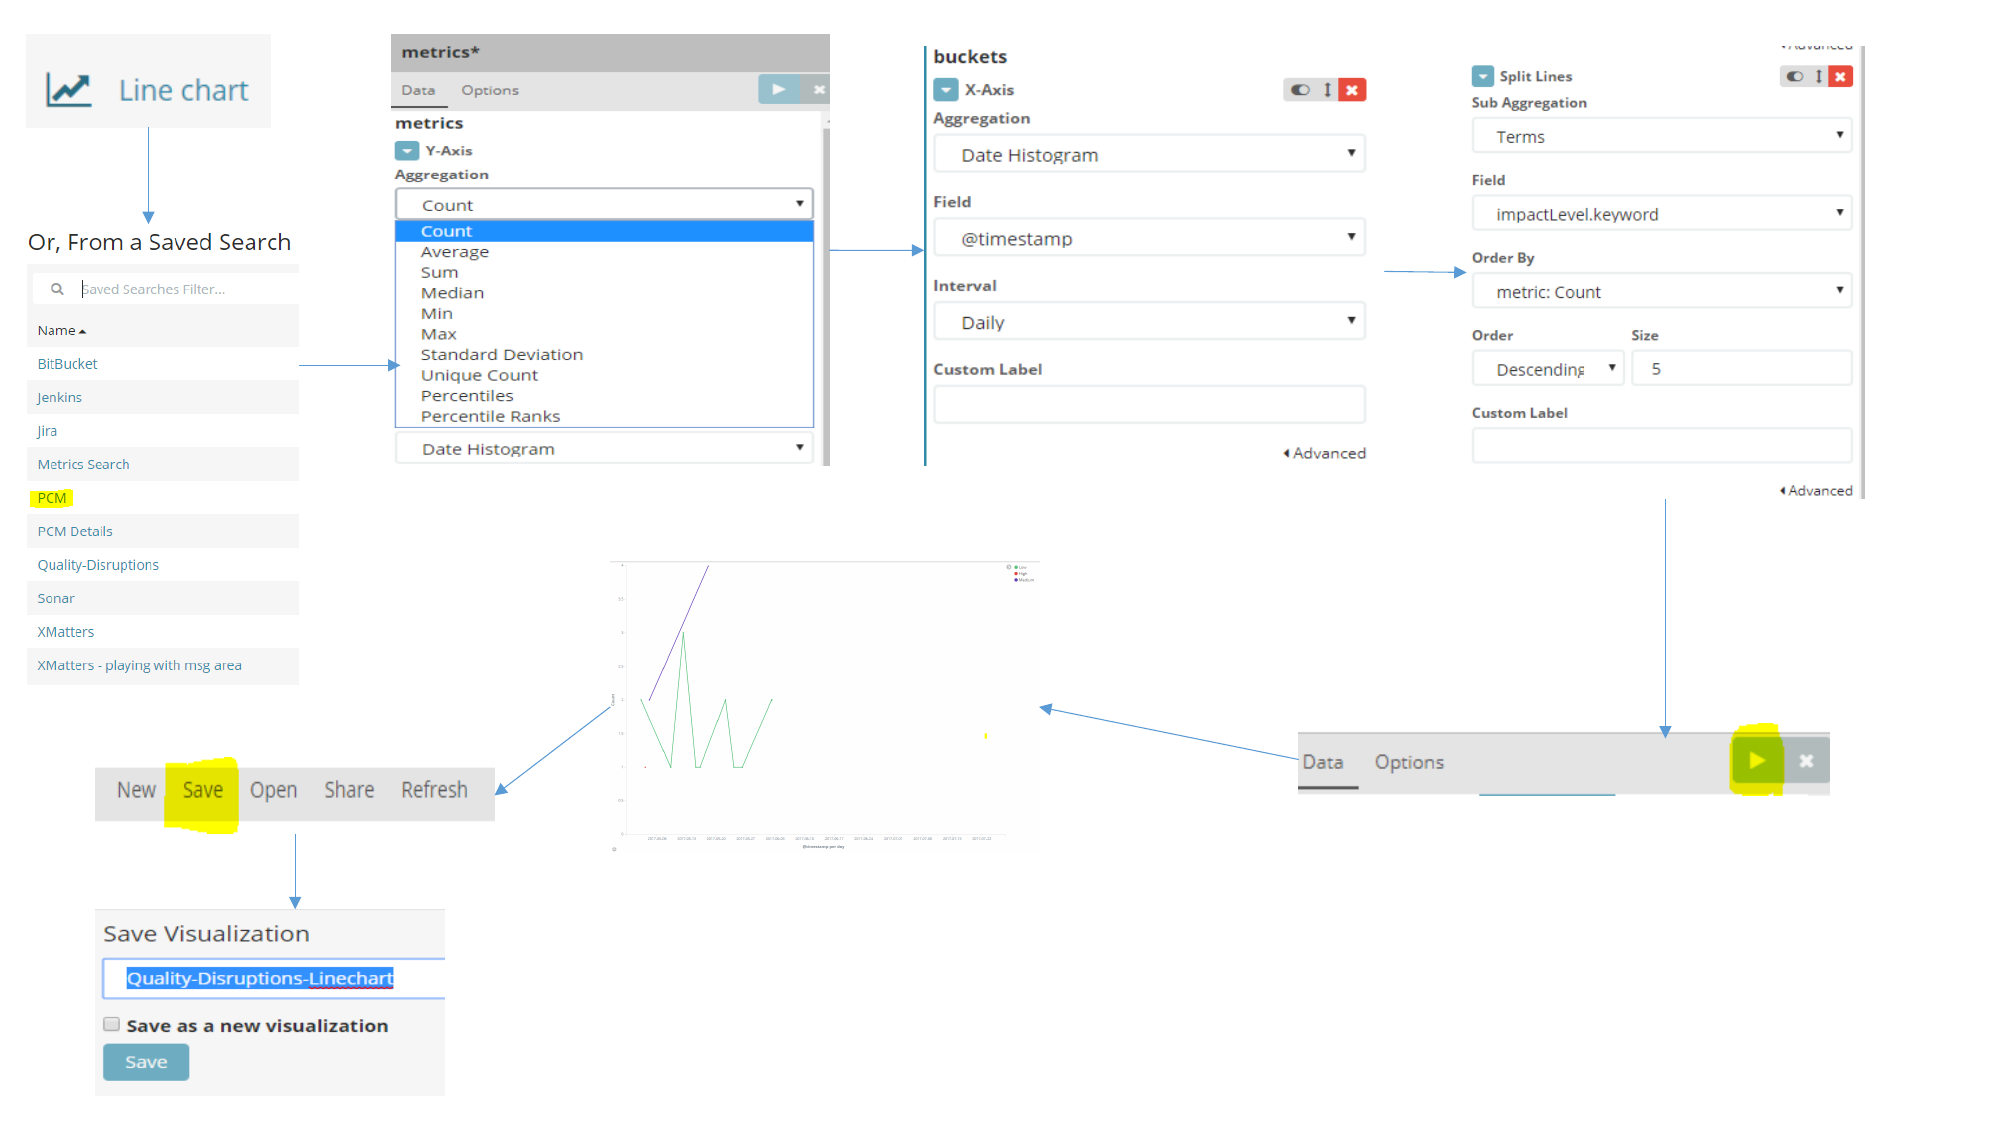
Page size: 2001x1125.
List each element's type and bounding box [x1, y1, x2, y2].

picture [391, 34, 830, 466]
picture [27, 224, 299, 685]
picture [1298, 723, 1830, 796]
picture [1466, 46, 1865, 499]
text_box [1039, 706, 1299, 760]
picture [95, 909, 445, 1096]
picture [610, 561, 1040, 852]
picture [924, 46, 1372, 466]
picture [26, 34, 271, 128]
text_box [494, 706, 611, 796]
picture [95, 757, 495, 834]
